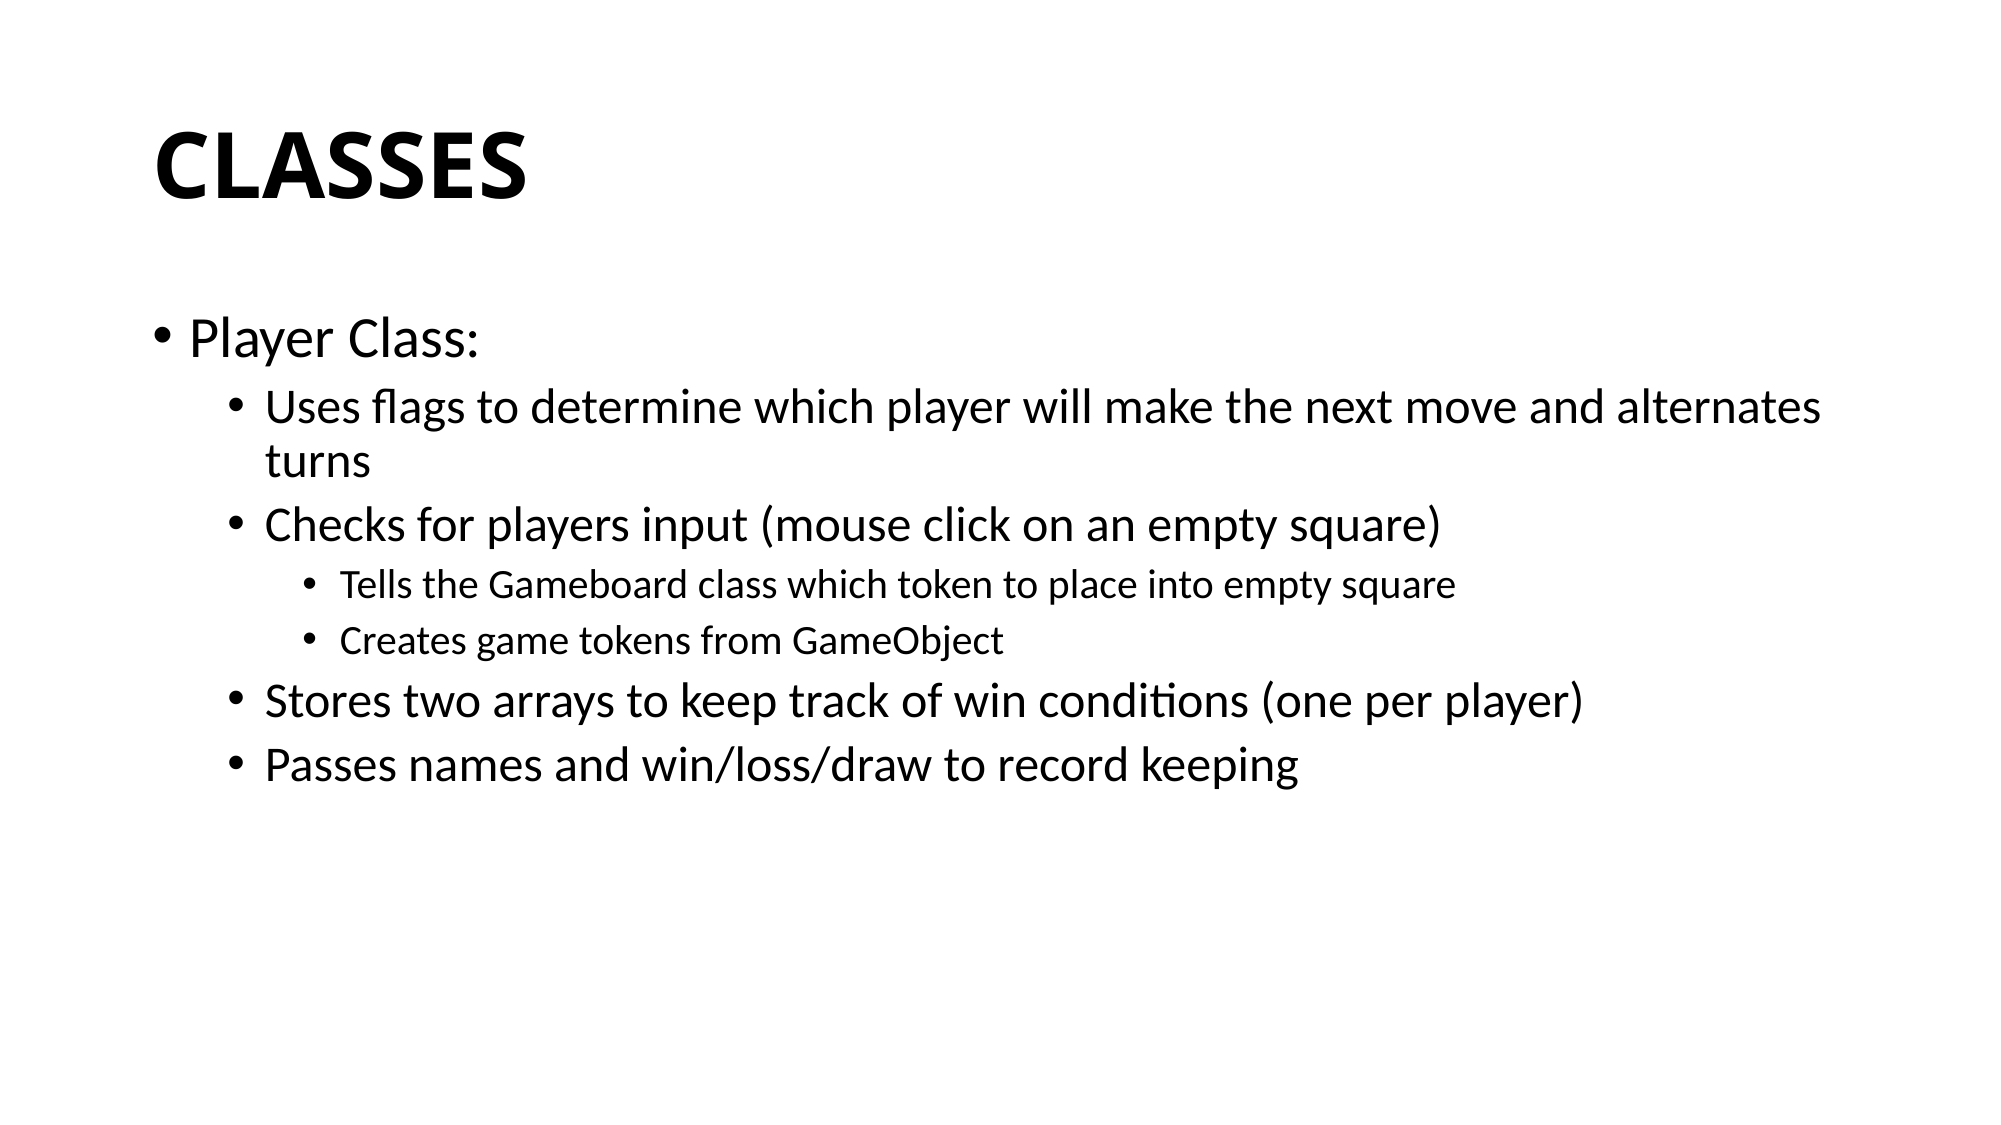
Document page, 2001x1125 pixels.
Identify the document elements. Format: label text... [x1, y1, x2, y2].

title CLASSES [137, 59, 1863, 278]
list Player Class: Uses flags to determine which player will make the next move and alternates turns Checks for players input (mouse click on an empty square) Tells the Gameboard class which token to place into empty square Creates game tokens from GameObject Stores two arrays to keep track of win conditions (one per player) Passes names and win/loss/draw to record keeping [137, 299, 1863, 1014]
